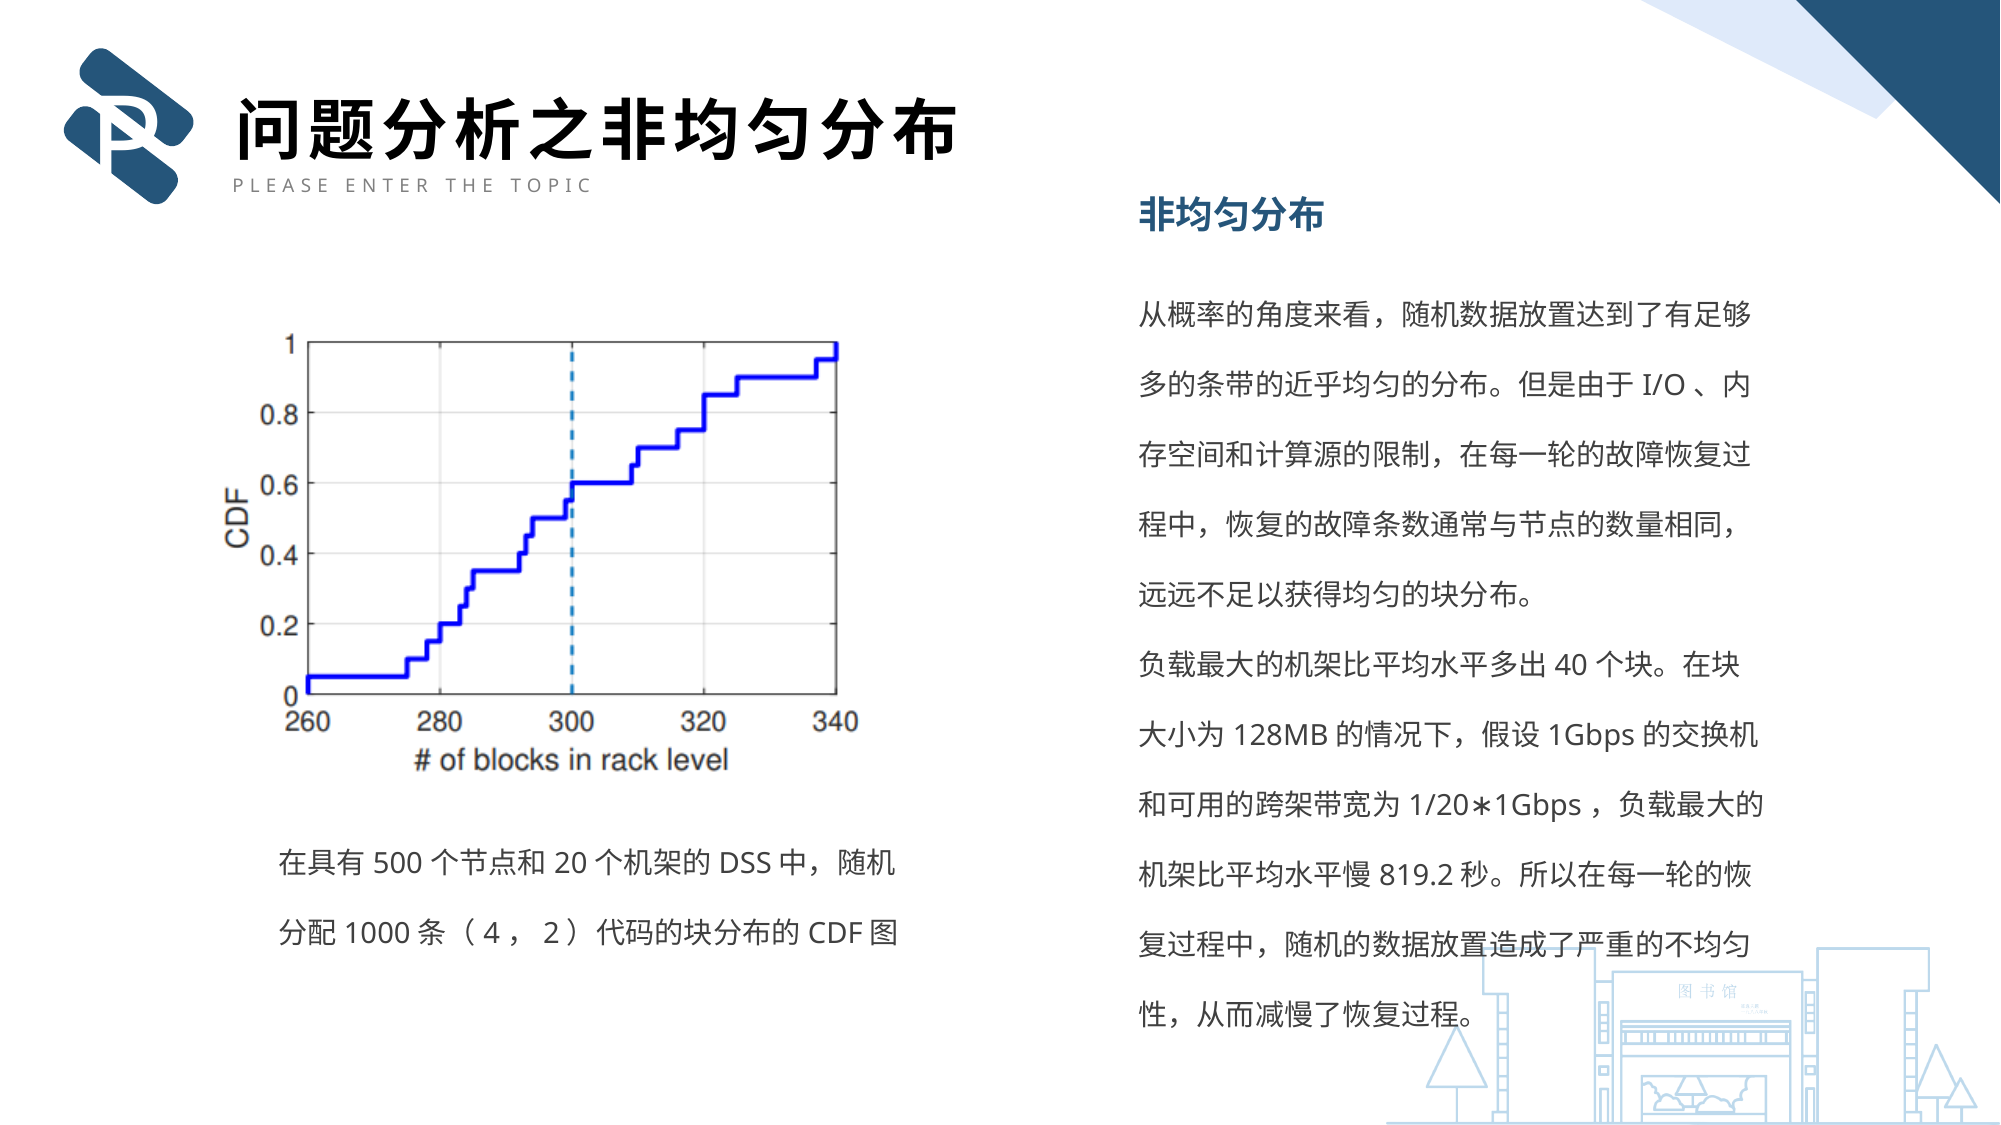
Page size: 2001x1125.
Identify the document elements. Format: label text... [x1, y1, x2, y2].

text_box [1123, 183, 1783, 1037]
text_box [1687, 0, 2000, 204]
picture [1386, 947, 2000, 1125]
text_box 在具有500个节点和20个机架的DSS中，随机分配1000条（4，2）代码的块分布的CDF图 [263, 802, 923, 957]
picture [15, 257, 1066, 789]
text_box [57, 53, 981, 220]
